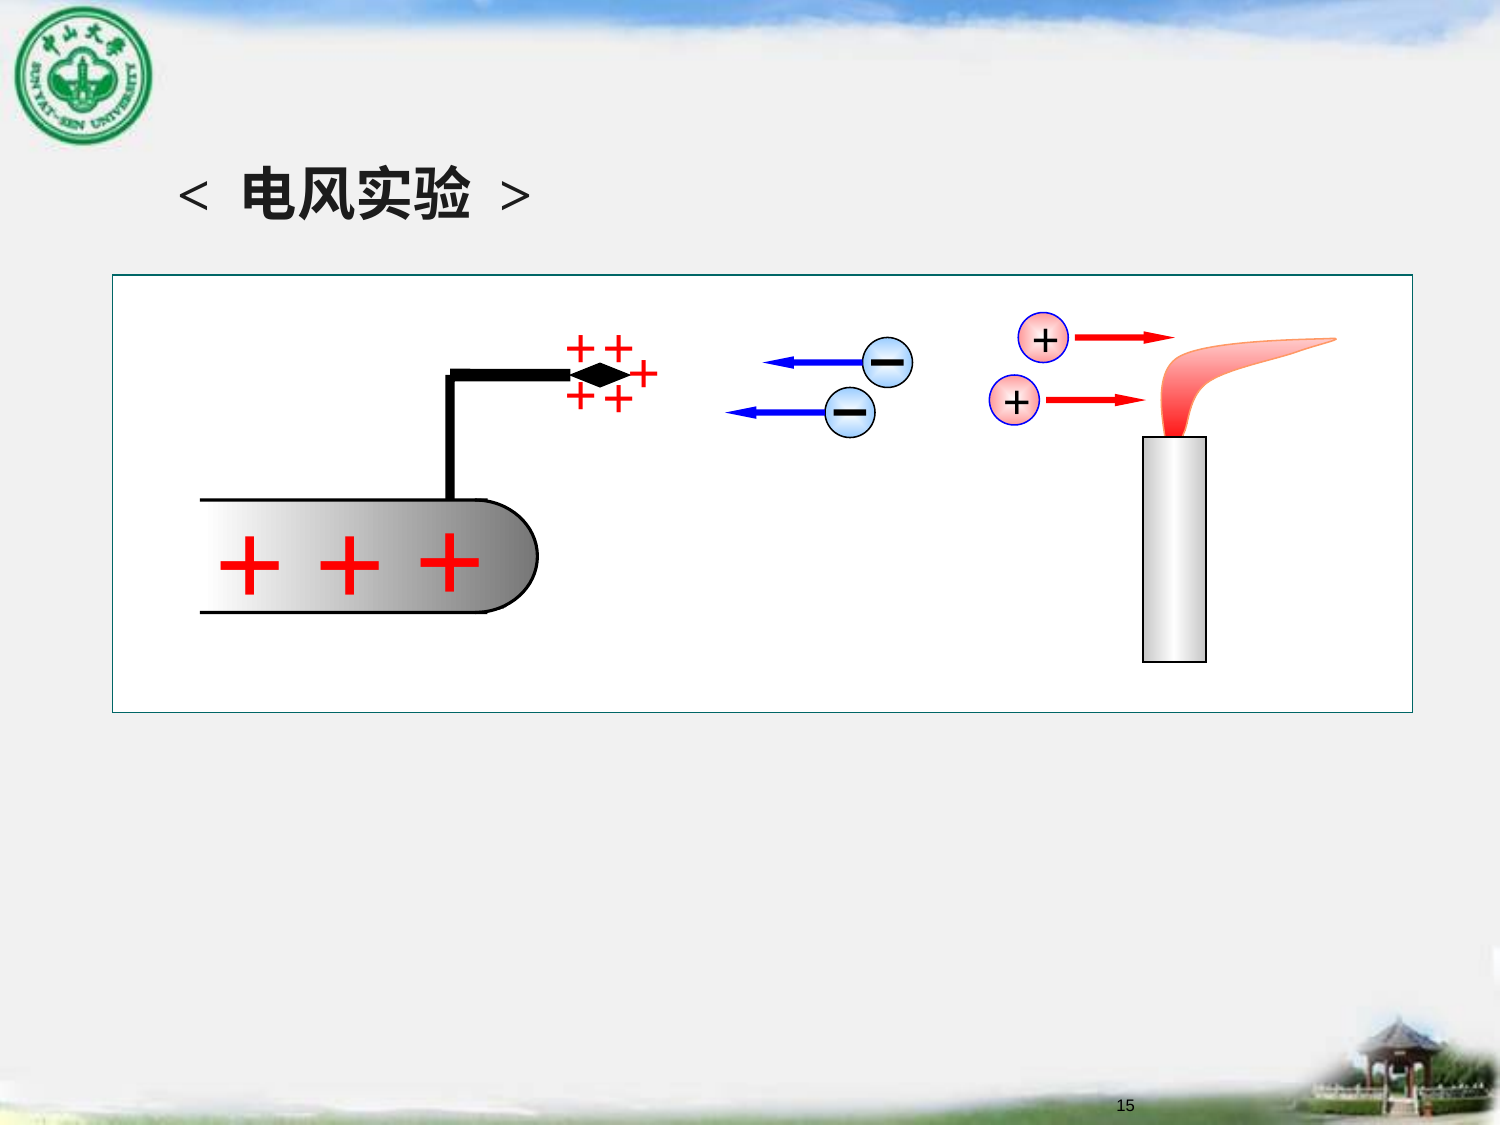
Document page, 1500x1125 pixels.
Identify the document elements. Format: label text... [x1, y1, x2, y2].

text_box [112, 274, 1413, 713]
picture [0, 0, 1500, 1125]
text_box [724, 337, 913, 438]
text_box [1143, 337, 1351, 663]
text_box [549, 302, 688, 438]
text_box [987, 299, 1176, 438]
slide_number 15 [1012, 1087, 1151, 1125]
text_box < 电风实验 > [162, 149, 663, 235]
